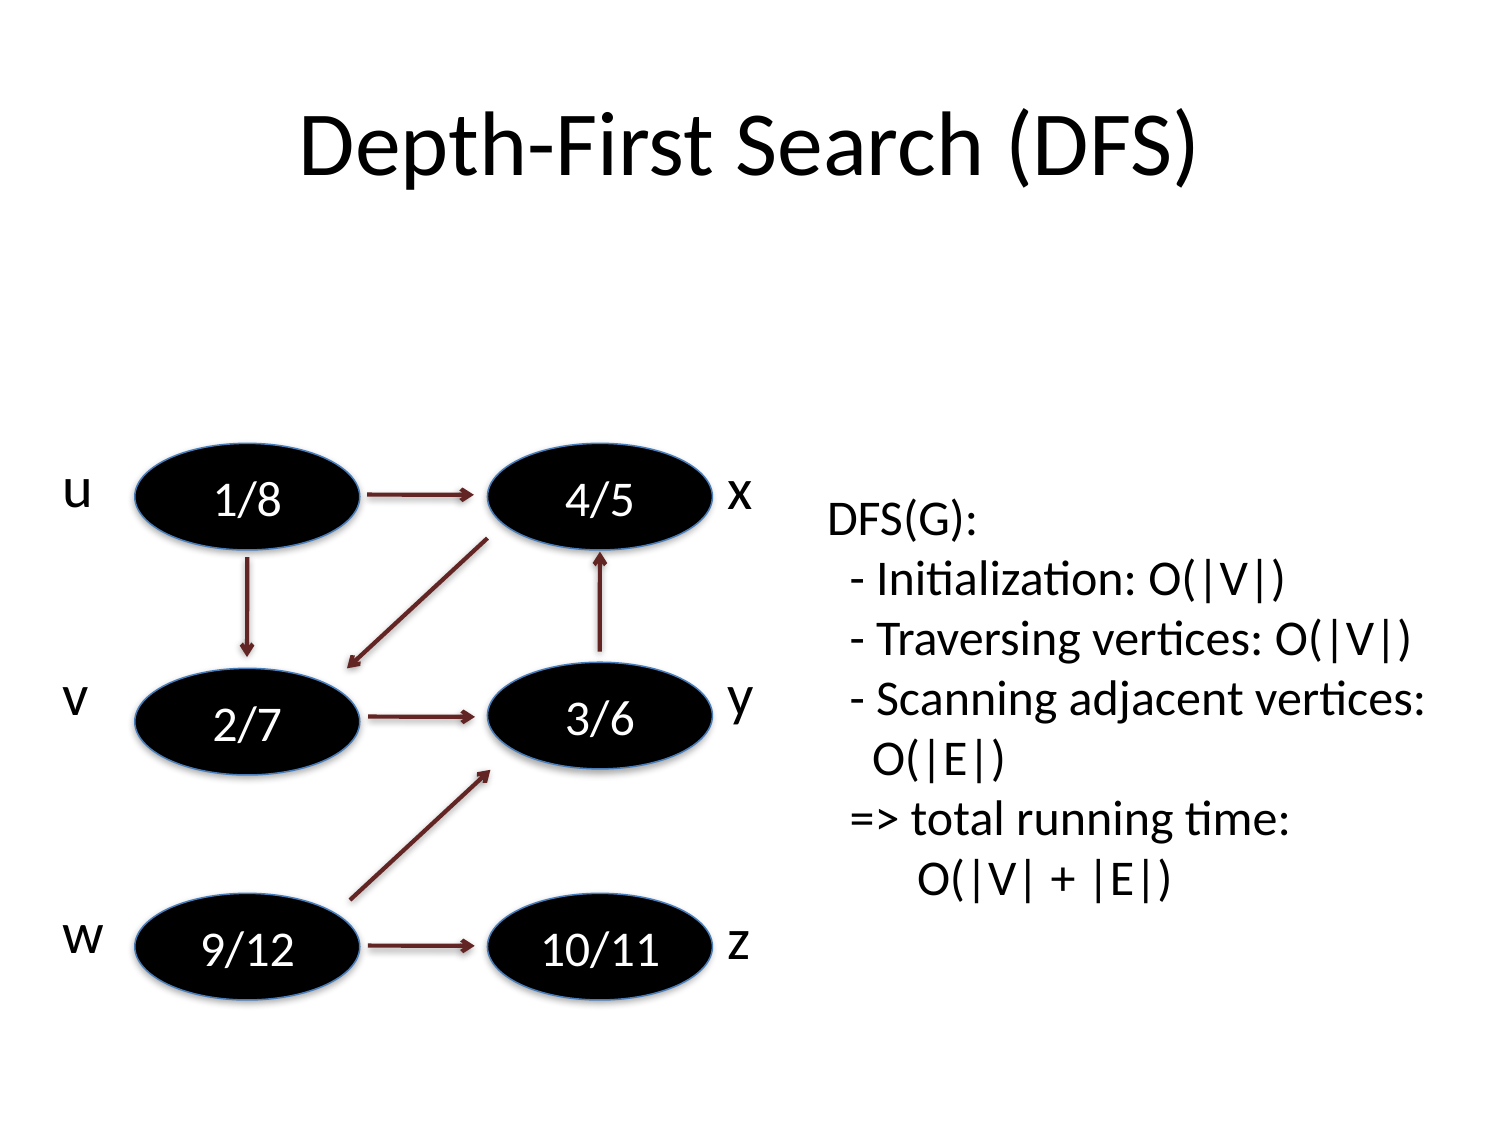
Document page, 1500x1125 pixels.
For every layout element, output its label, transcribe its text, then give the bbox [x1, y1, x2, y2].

text_box z [712, 893, 788, 979]
text_box 2/7 [133, 667, 361, 776]
text_box 3/6 [486, 661, 712, 770]
text_box 4/5 [486, 442, 712, 551]
text_box 9/12 [133, 892, 361, 1001]
text_box 1/8 [133, 442, 361, 551]
text_box u [47, 441, 123, 527]
text_box y [712, 650, 788, 735]
text_box v [47, 650, 123, 735]
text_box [346, 537, 488, 669]
text_box x [712, 443, 788, 529]
text_box w [47, 887, 123, 973]
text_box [349, 769, 491, 901]
text_box 10/11 [486, 892, 712, 1001]
title Depth-First Search (DFS) [75, 45, 1425, 233]
text_box DFS(G): - Initialization: O(|V|) - Traversing vertices: O(|V|) - Scanning adjacent vertices: O(|E|) => total running time: O(|V| + |E|) [812, 478, 1488, 913]
